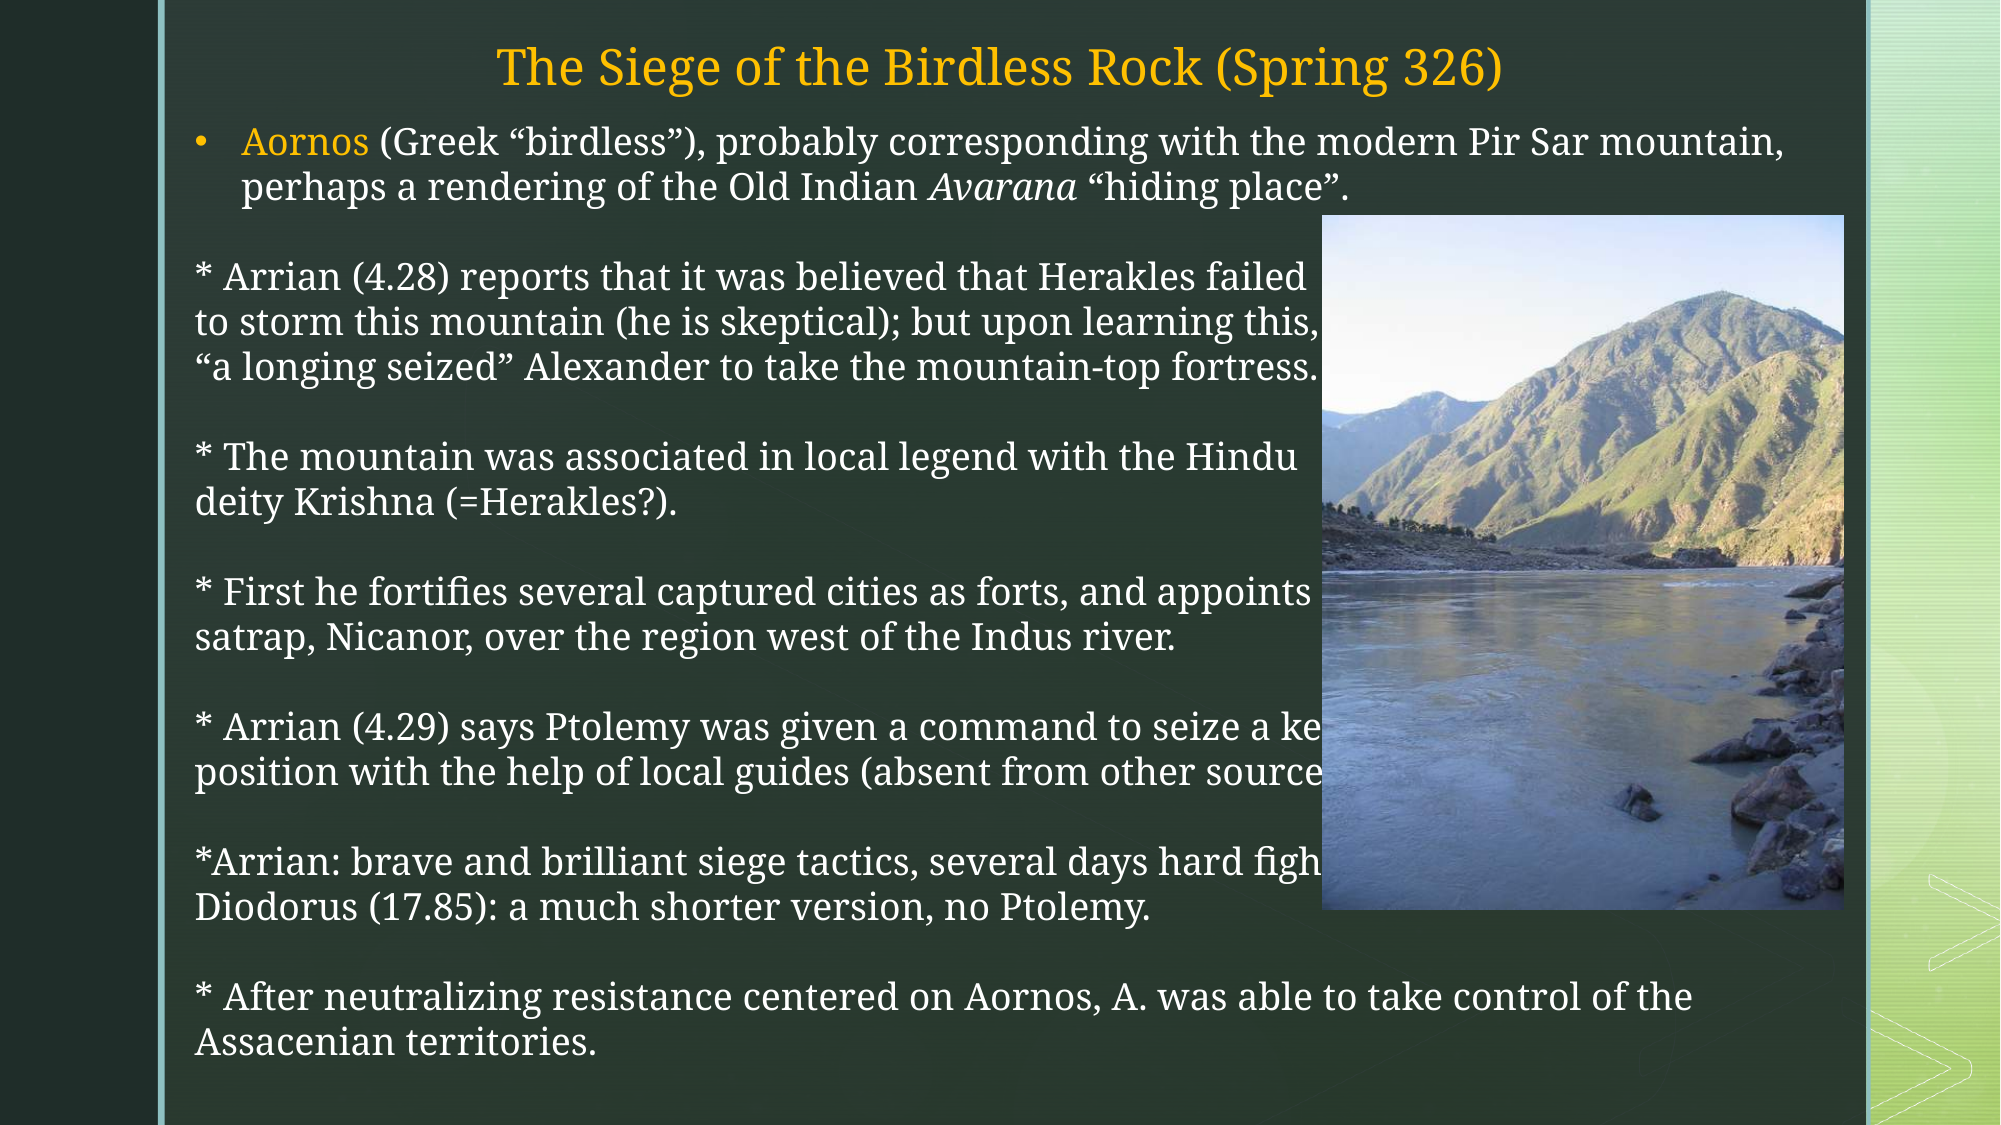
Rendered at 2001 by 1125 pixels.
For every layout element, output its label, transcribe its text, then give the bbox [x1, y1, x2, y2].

picture [1322, 215, 1844, 910]
text_box The Siege of the Birdless Rock (Spring 326) [481, 28, 1519, 103]
text_box Aornos (Greek “birdless”), probably corresponding with the modern Pir Sar mountain, perhaps a rendering of the Old Indian Avarana “hiding place”. * Arrian (4.28) reports that it was believed that Herakles failed to storm this mountain (he is skeptical); but upon learning this, “a longing seized” Alexander to take the mountain-top fortress. * The mountain was associated in local legend with the Hindu deity Krishna (=Herakles?). * First he fortifies several captured cities as forts, and appoints a satrap, Nicanor, over the region west of the Indus river. * Arrian (4.29) says Ptolemy was given a command to seize a key position with the help of local guides (absent from other sources) *Arrian: brave and brilliant siege tactics, several days hard fighting Diodorus (17.85): a much shorter version, no Ptolemy. * After neutralizing resistance centered on Aornos, A. was able to take control of the Assacenian territories. [179, 65, 1821, 1071]
picture [1871, 0, 2001, 1125]
